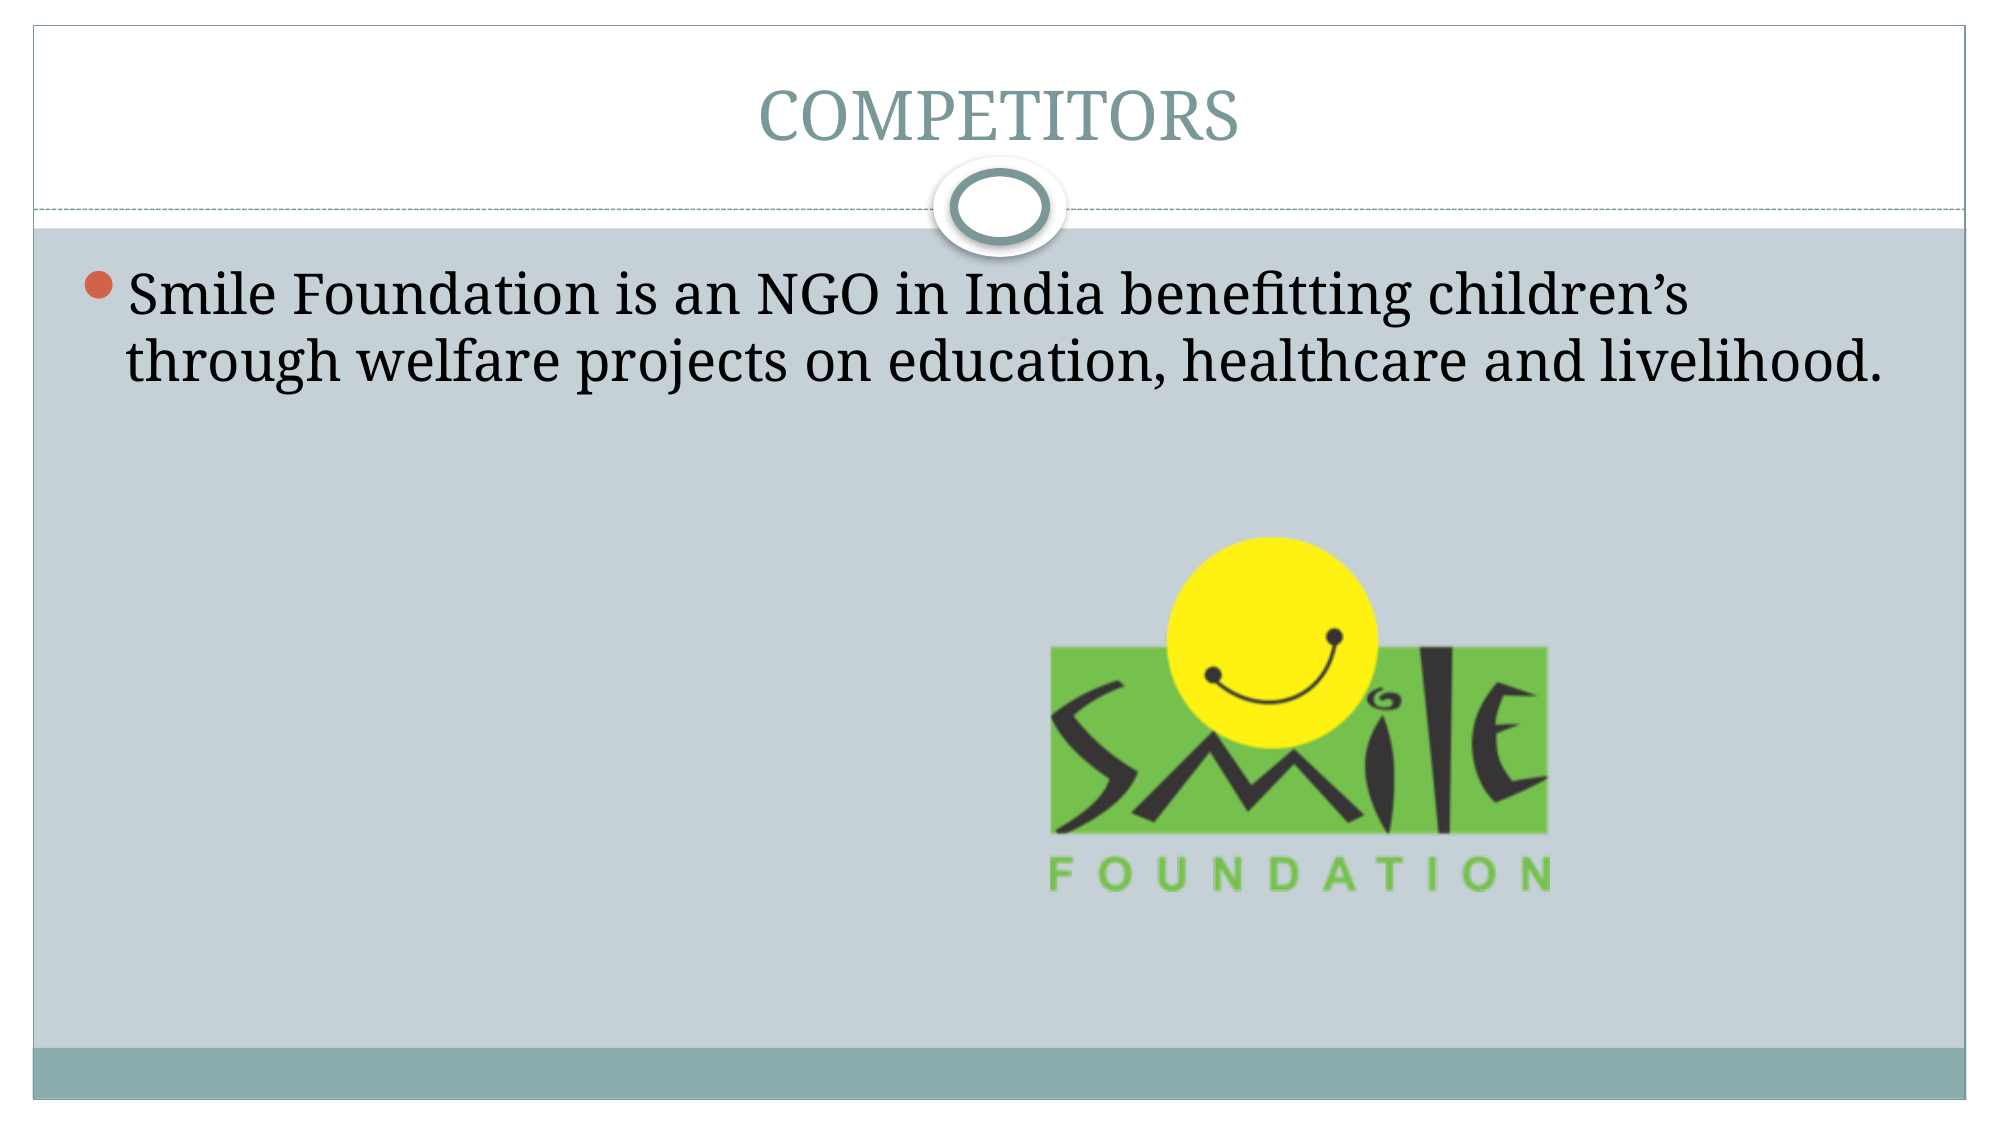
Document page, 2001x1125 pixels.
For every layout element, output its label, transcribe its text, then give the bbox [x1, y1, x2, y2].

picture [1049, 537, 1551, 892]
title COMPETITORS [66, 37, 1933, 162]
list Smile Foundation is an NGO in India benefitting children’s through welfare projects on education, healthcare and livelihood. [66, 250, 1926, 1001]
